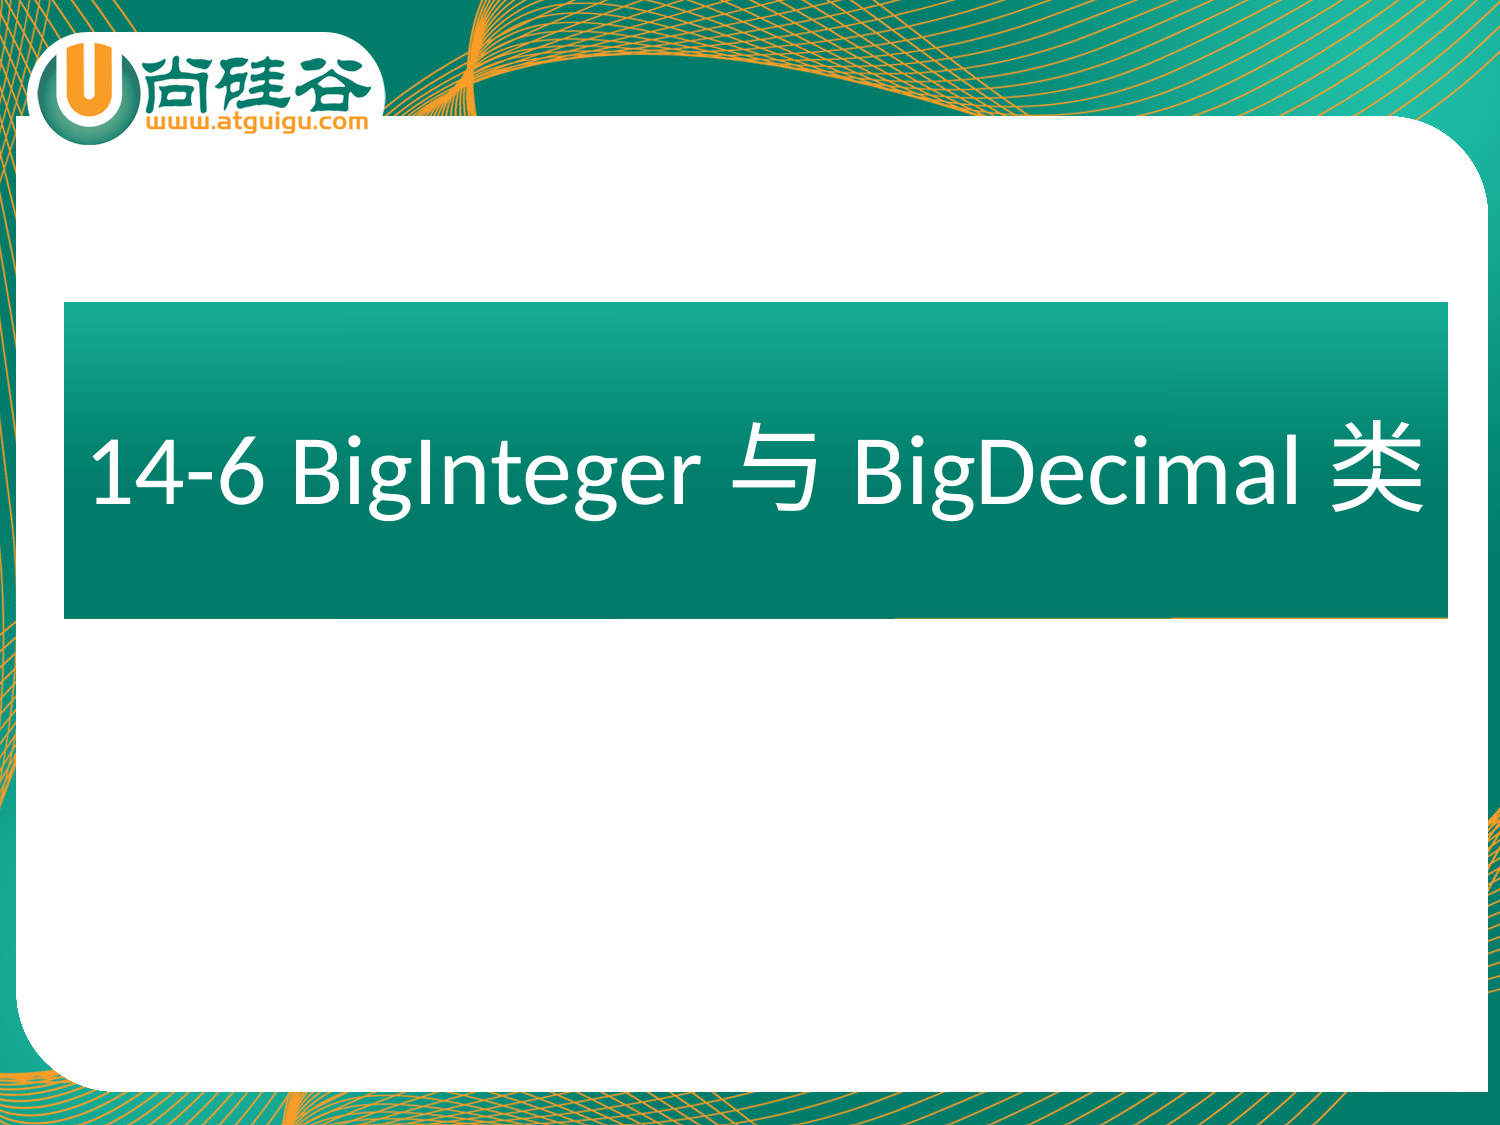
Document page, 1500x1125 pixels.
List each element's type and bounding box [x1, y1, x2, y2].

picture [0, 0, 1500, 1125]
list [64, 302, 1448, 620]
